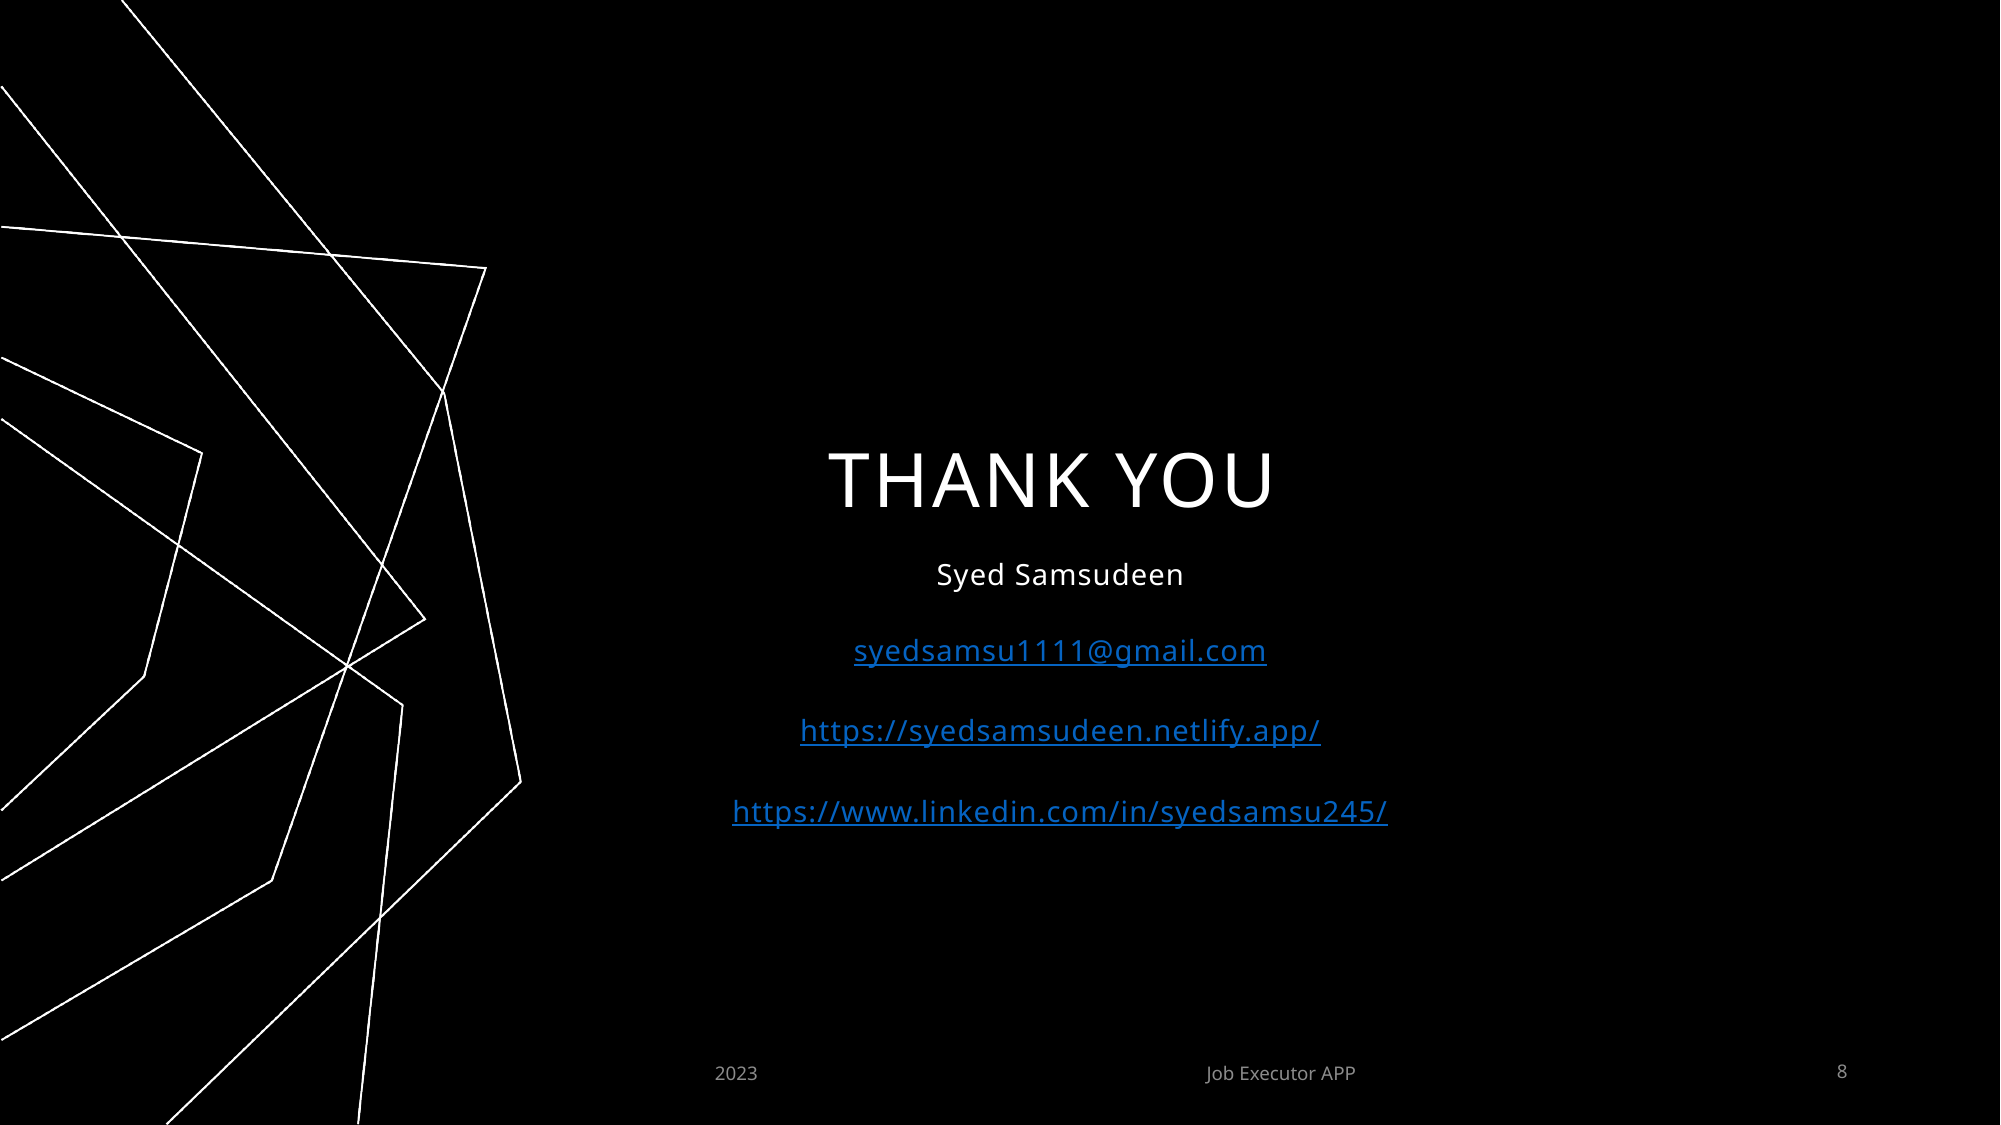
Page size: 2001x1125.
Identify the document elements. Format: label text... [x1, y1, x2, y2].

subtitle Syed Samsudeen syedsamsu1111@gmail.com https://syedsamsudeen.netlify.app/ https://www.linkedin.com/in/syedsamsu245/ [654, 531, 1467, 867]
slide_number 8 [1571, 1042, 1863, 1103]
footer Job Executor APP [1062, 1042, 1500, 1103]
slide_number 2023 [699, 1042, 992, 1103]
title THANK YOU [813, 281, 1500, 532]
picture [0, 0, 522, 1125]
